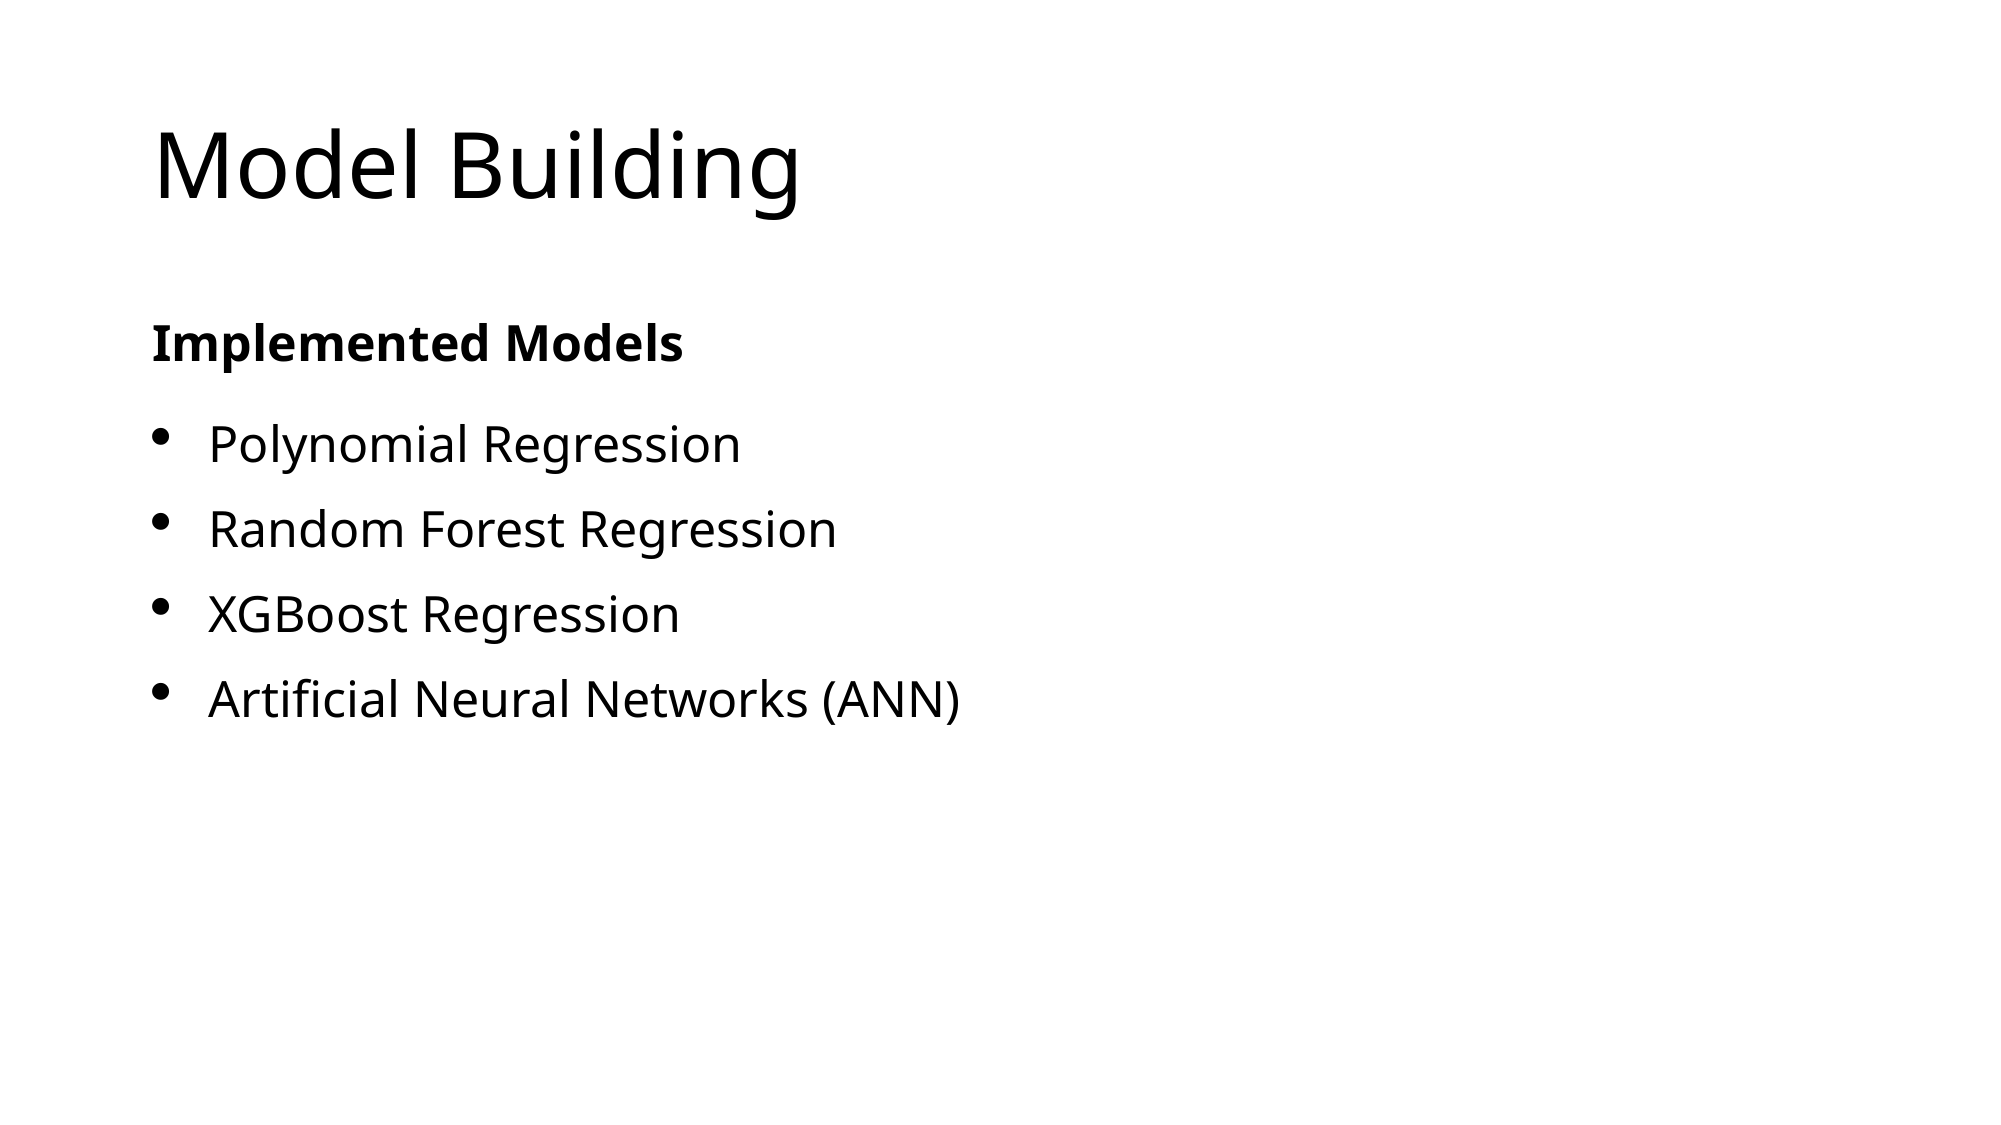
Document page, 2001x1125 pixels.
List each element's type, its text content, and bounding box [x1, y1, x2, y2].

title Model Building [137, 59, 1863, 278]
list Implemented Models Polynomial Regression Random Forest Regression XGBoost Regression Artificial Neural Networks (ANN) [137, 299, 1863, 1014]
